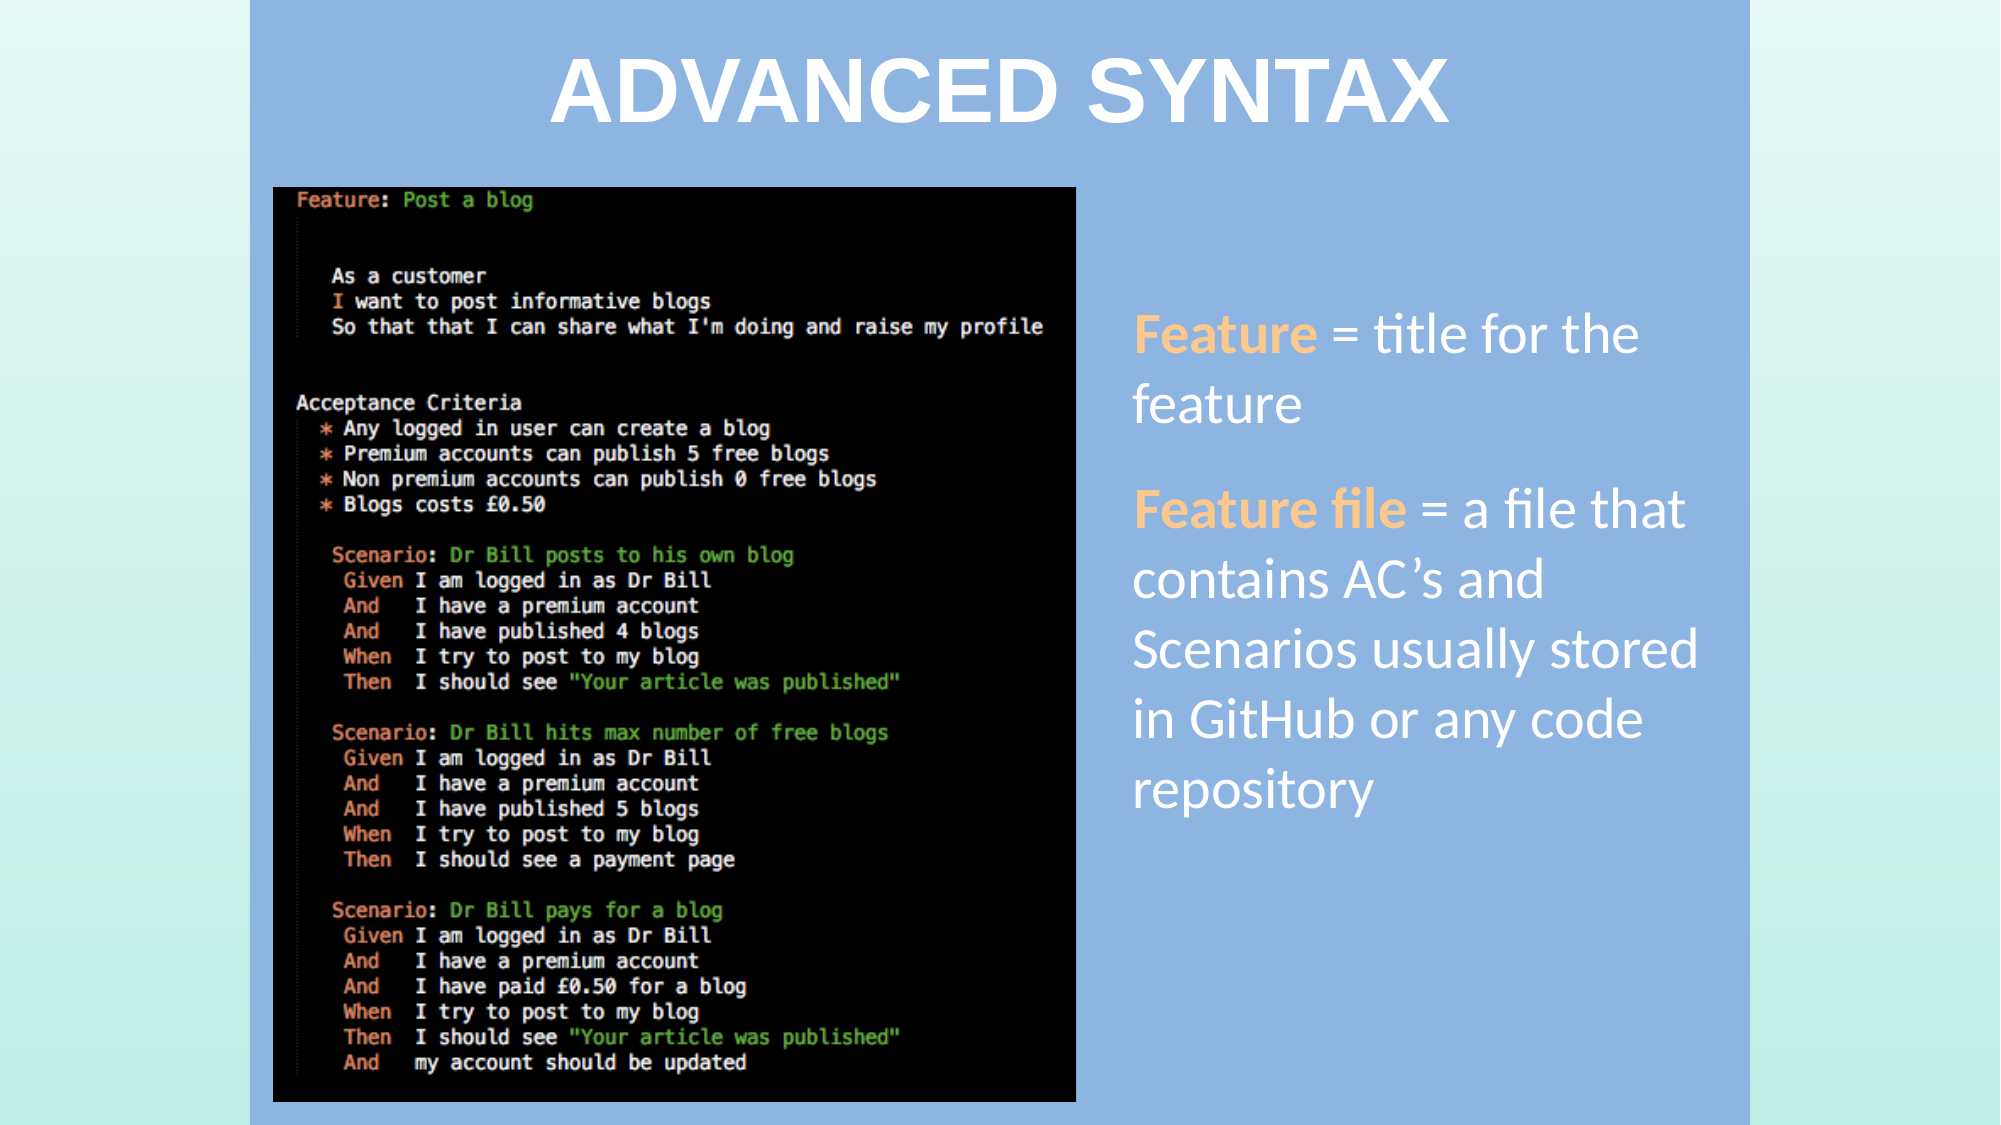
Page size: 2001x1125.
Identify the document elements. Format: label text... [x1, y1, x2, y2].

text_box Feature = title for the feature Feature file = a file that contains AC’s and Scenarios usually stored in GitHub or any code repository [1132, 295, 1705, 821]
title ADVANCED SYNTAX [545, 29, 1455, 146]
text_box [273, 187, 1077, 1102]
